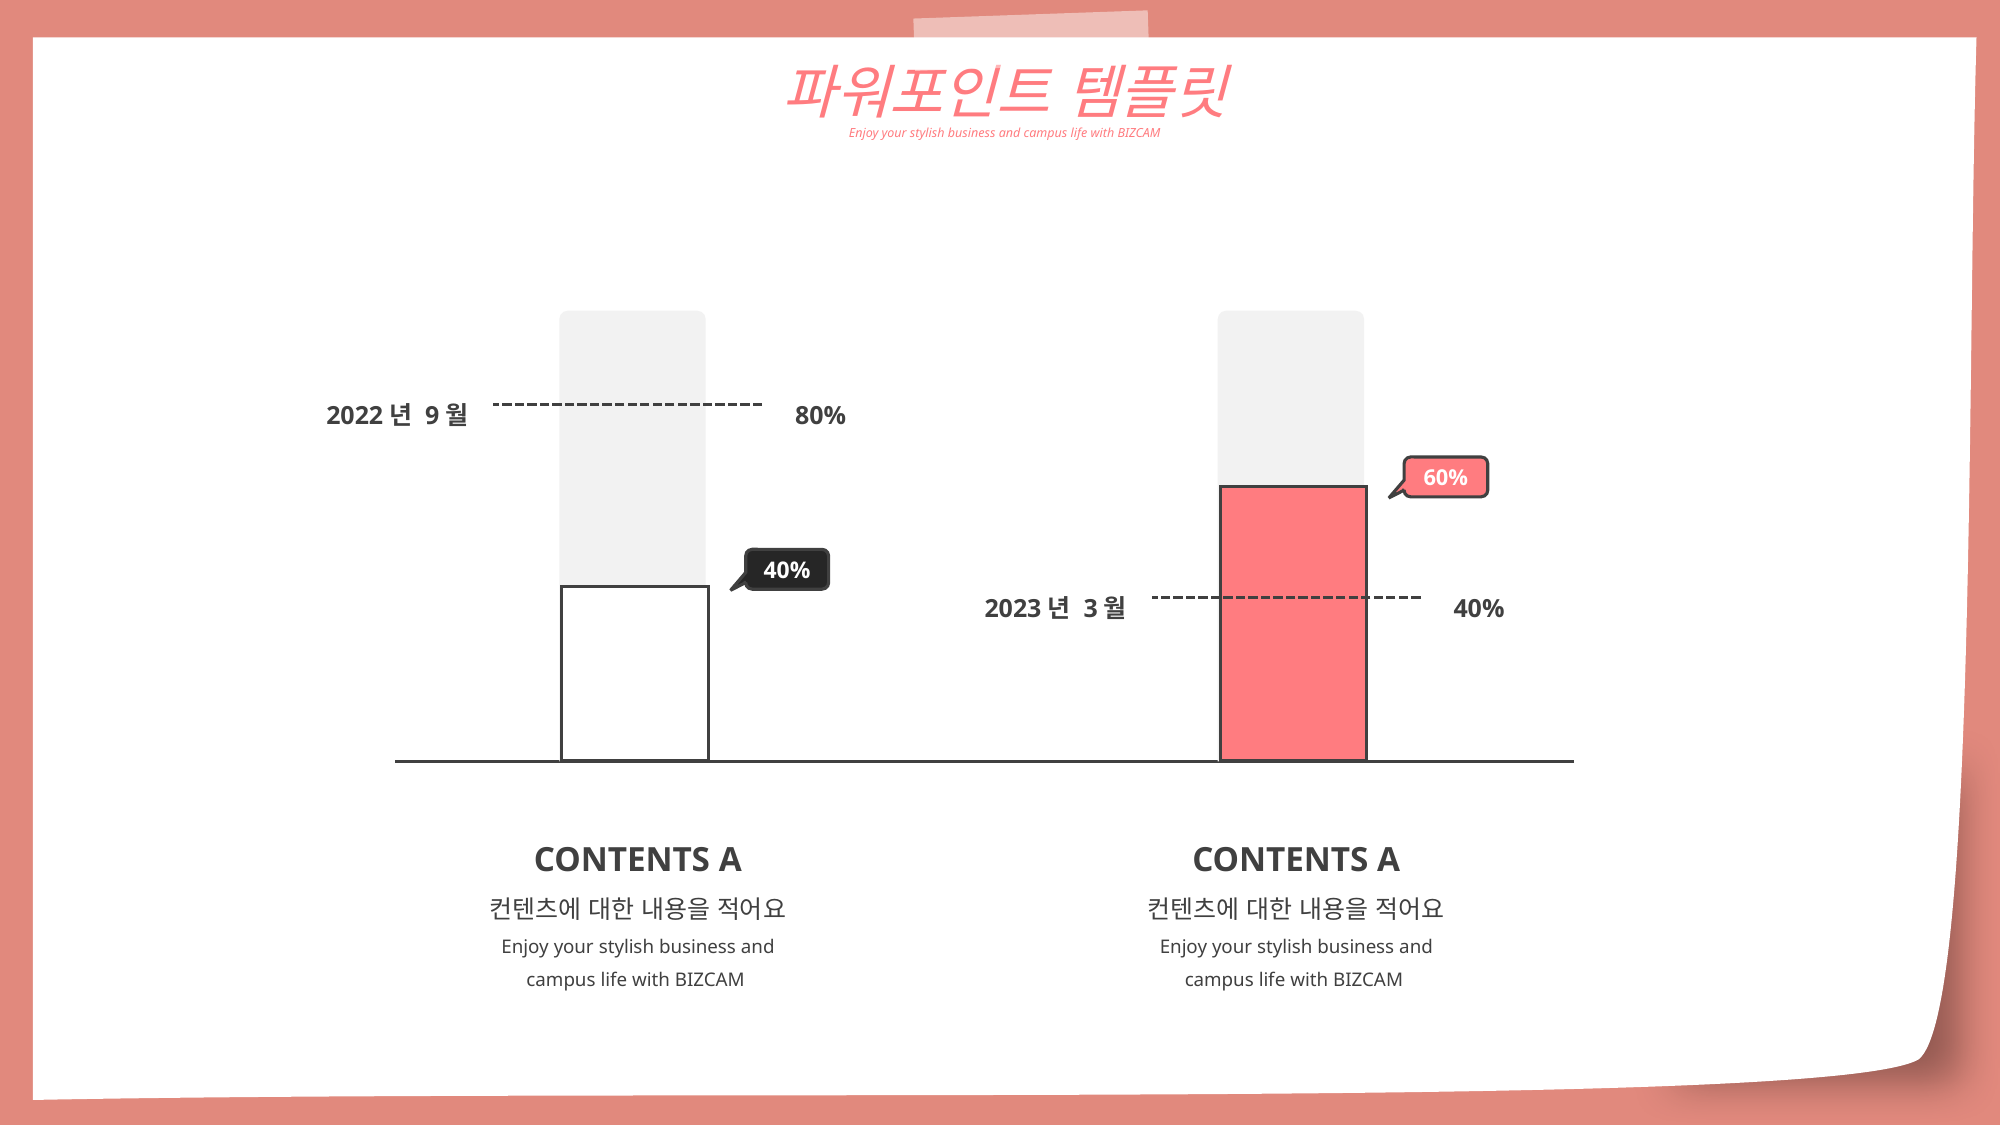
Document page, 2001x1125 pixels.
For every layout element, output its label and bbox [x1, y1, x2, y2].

text_box [32, 14, 2000, 1125]
